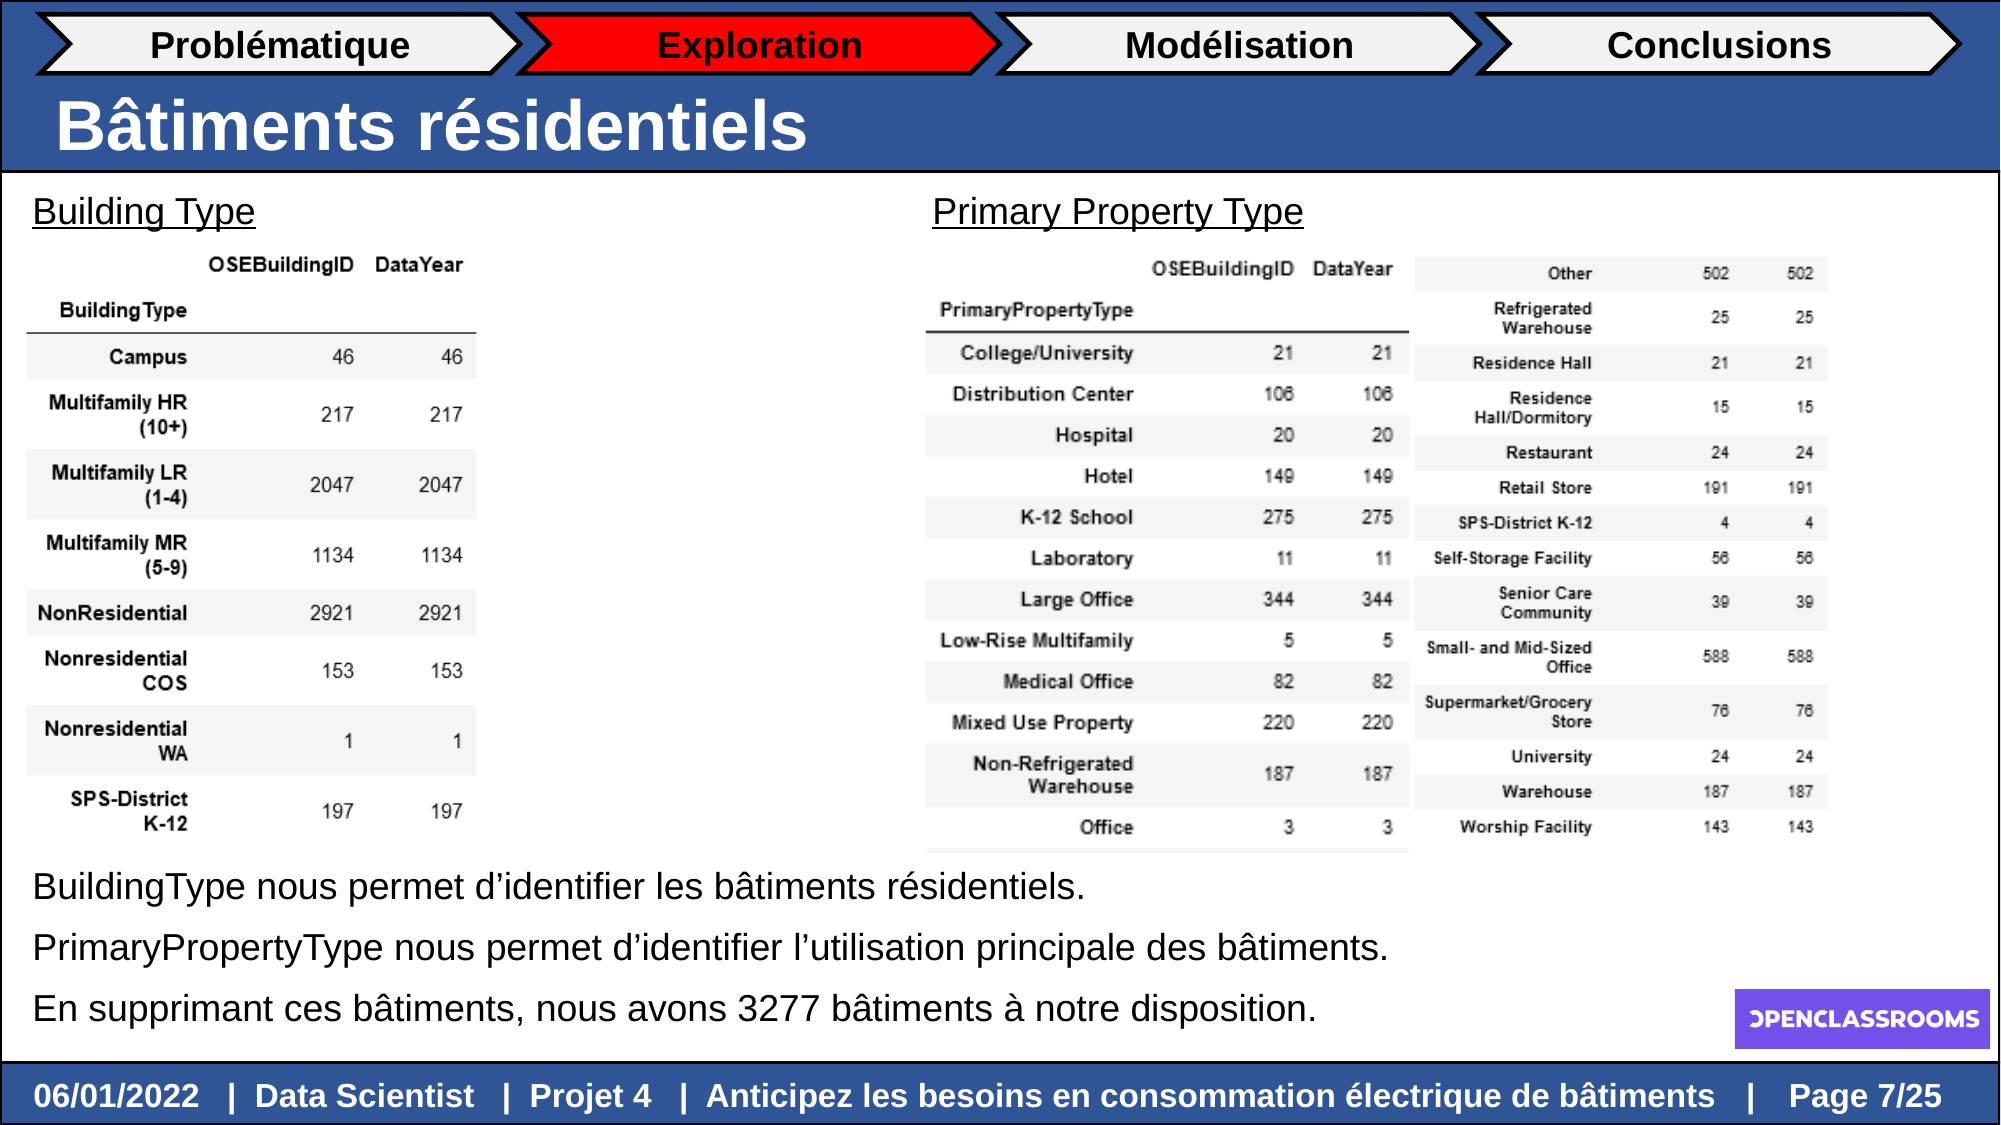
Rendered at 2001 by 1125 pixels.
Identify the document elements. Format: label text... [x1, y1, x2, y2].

title Bâtiments résidentiels [40, 74, 1766, 185]
picture [17, 247, 477, 853]
picture [918, 248, 1828, 853]
list Building Type Primary Property Type BuildingType nous permet d’identifier les bâtiments résidentiels. PrimaryPropertyType nous permet d’identifier l’utilisation principale des bâtiments. En supprimant ces bâtiments, nous avons 3277 bâtiments à notre disposition. [17, 185, 1937, 1064]
text_box Page 7/25 [1727, 1066, 2000, 1125]
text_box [40, 14, 1960, 74]
picture [1937, 989, 1991, 1049]
